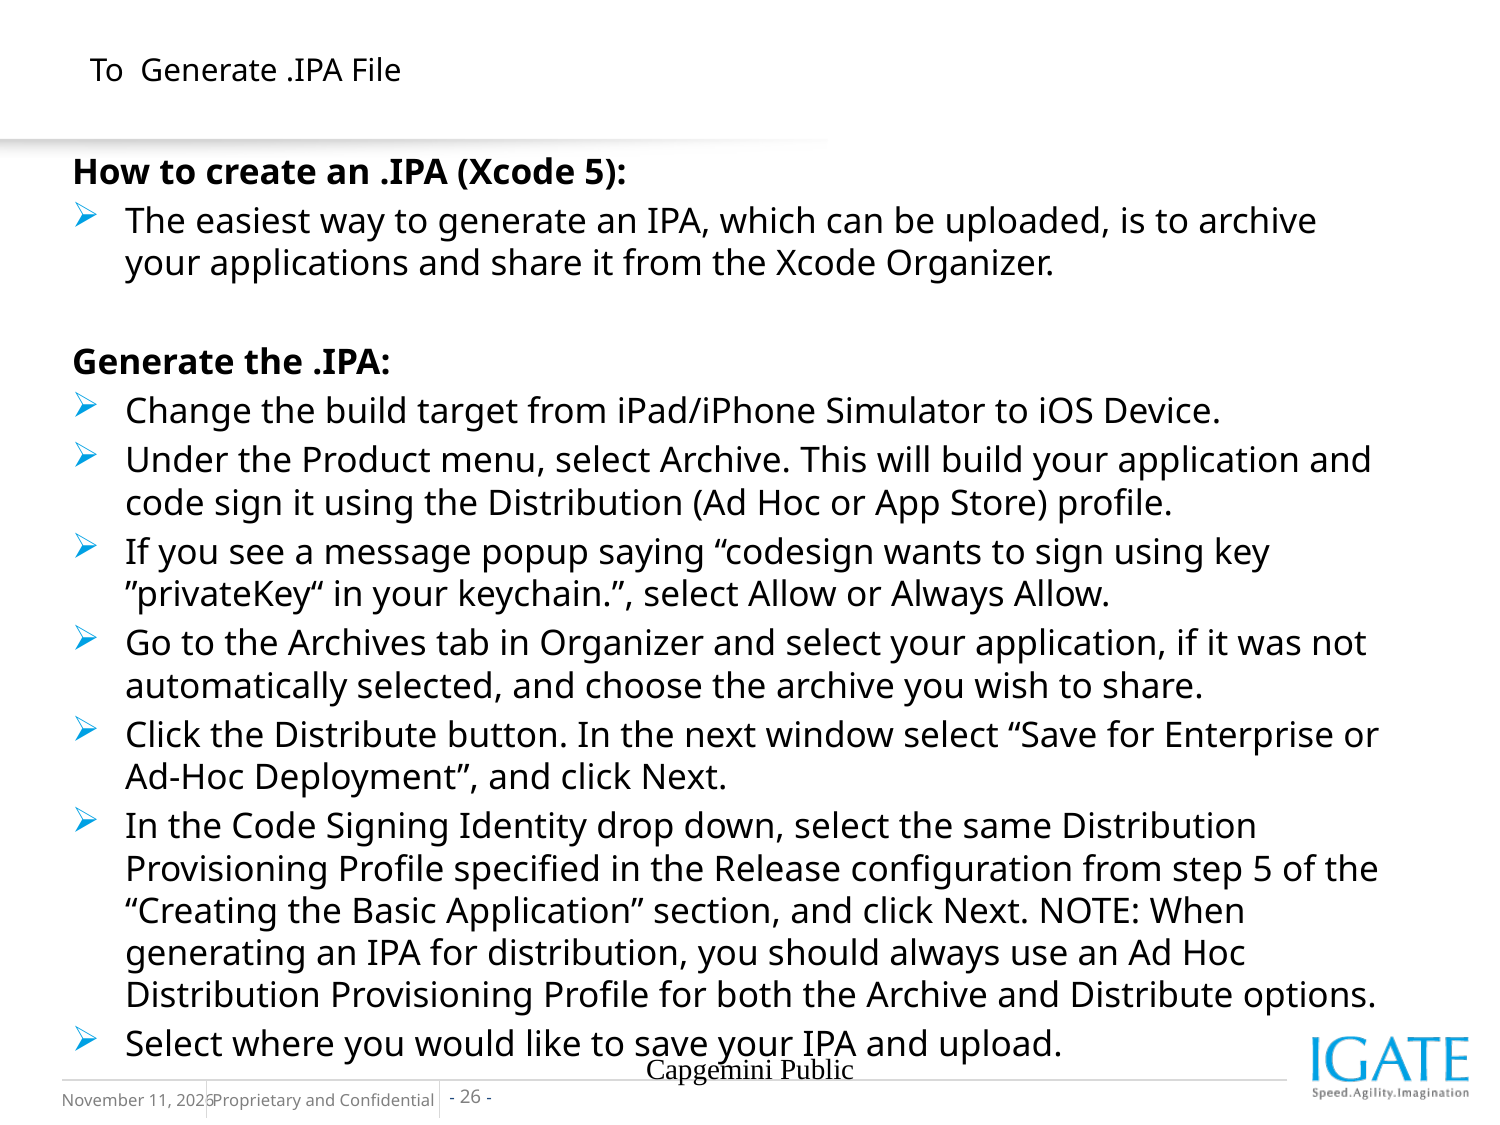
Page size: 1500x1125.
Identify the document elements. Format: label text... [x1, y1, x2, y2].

list How to create an .IPA (Xcode 5): The easiest way to generate an IPA, which can be uploaded, is to archive your applications and share it from the Xcode Organizer. Generate the .IPA: Change the build target from iPad/iPhone Simulator to iOS Device. Under the Product menu, select Archive. This will build your application and code sign it using the Distribution (Ad Hoc or App Store) profile. If you see a message popup saying “codesign wants to sign using key ”privateKey“ in your keychain.”, select Allow or Always Allow. Go to the Archives tab in Organizer and select your application, if it was not automatically selected, and choose the archive you wish to share. Click the Distribute button. In the next window select “Save for Enterprise or Ad-Hoc Deployment”, and click Next. In the Code Signing Identity drop down, select the same Distribution Provisioning Profile specified in the Release configuration from step 5 of the “Creating the Basic Application” section, and click Next. NOTE: When generating an IPA for distribution, you should always use an Ad Hoc Distribution Provisioning Profile for both the Archive and Distribute options. Select where you would like to save your IPA and upload. [57, 141, 1407, 1077]
footer Capgemini Public [512, 1042, 988, 1103]
title To Generate .IPA File [50, 3, 1400, 134]
picture [0, 112, 919, 174]
picture [1304, 1028, 1475, 1105]
